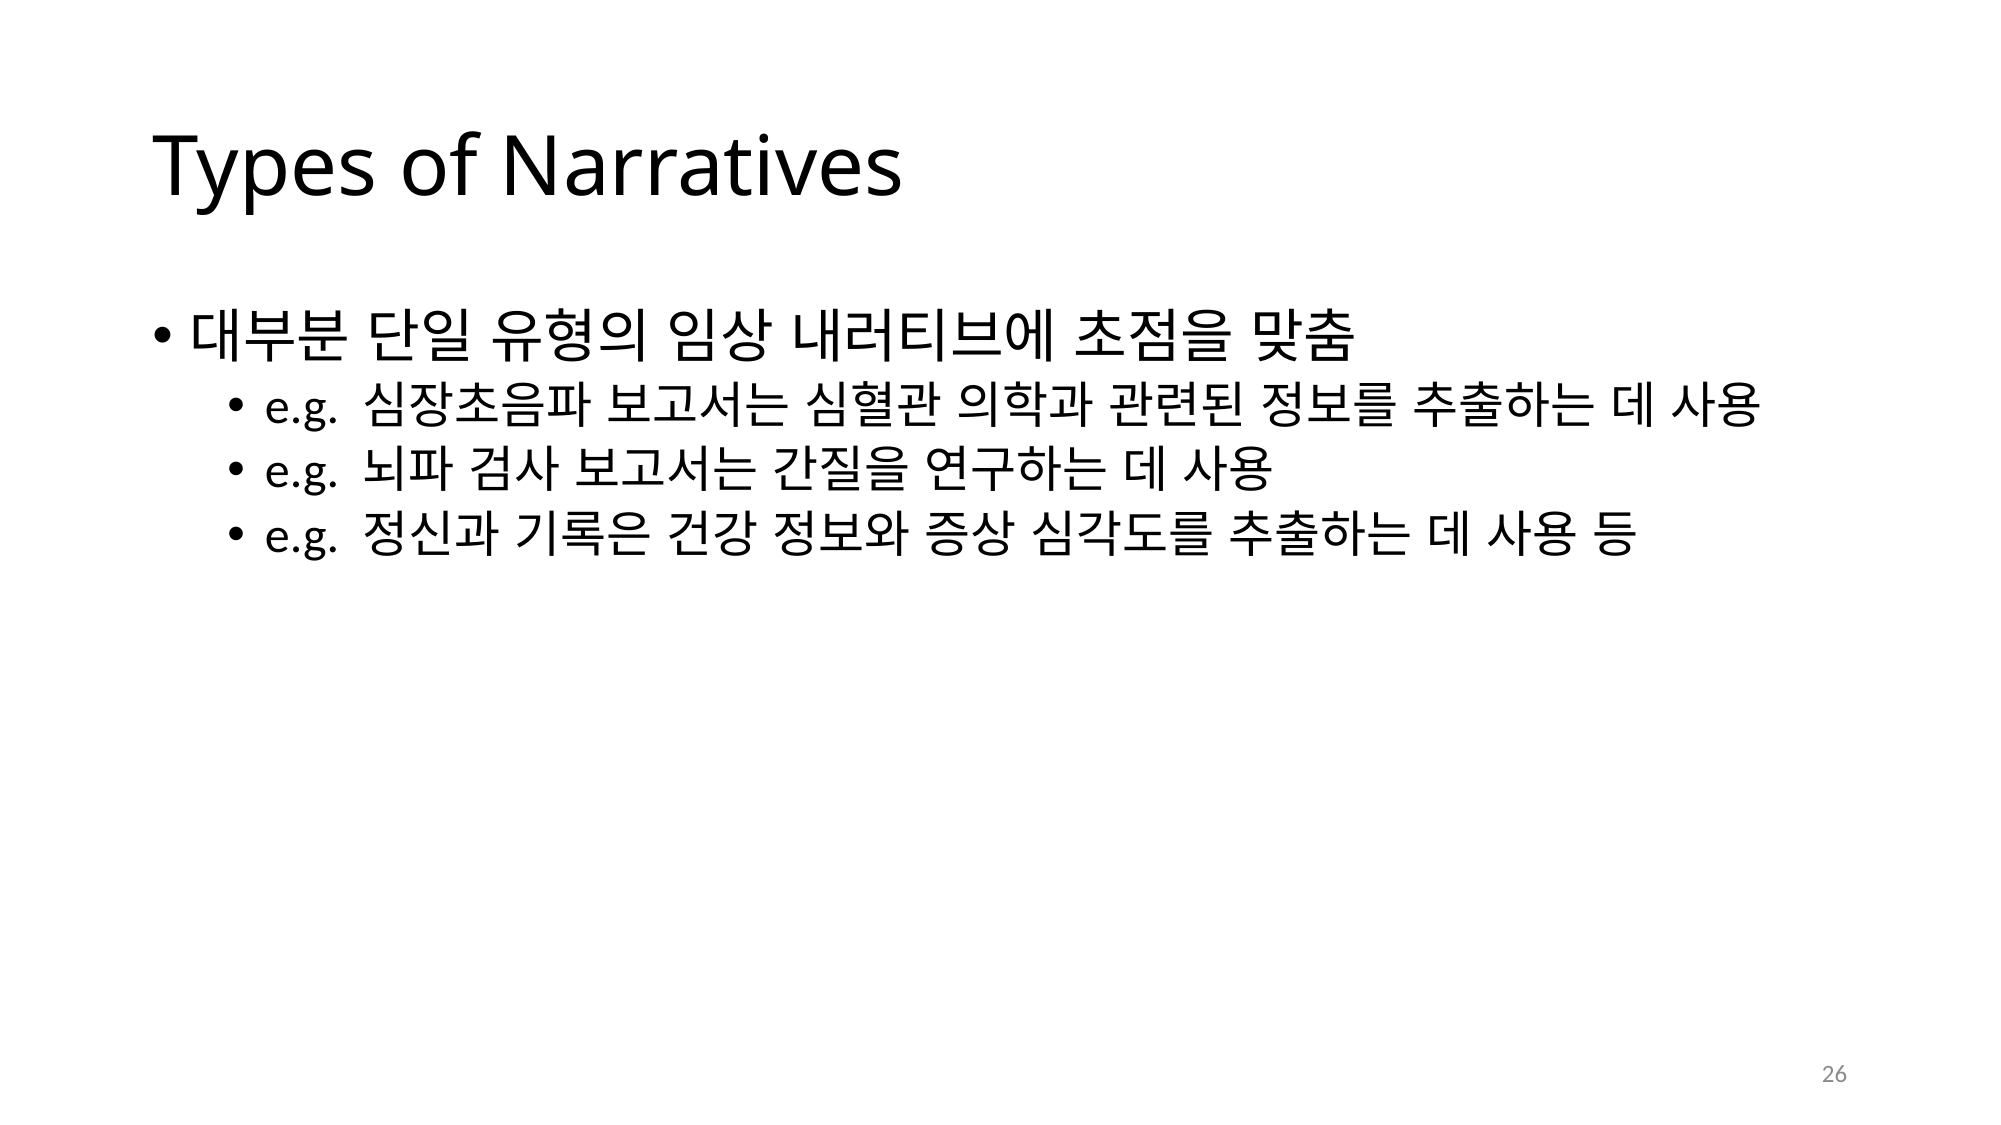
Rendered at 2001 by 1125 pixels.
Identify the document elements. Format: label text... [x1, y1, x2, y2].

slide_number 26 [1412, 1042, 1863, 1103]
title Types of Narratives [137, 59, 1863, 278]
list 대부분 단일 유형의 임상 내러티브에 초점을 맞춤 e.g. 심장초음파 보고서는 심혈관 의학과 관련된 정보를 추출하는 데 사용 e.g. 뇌파 검사 보고서는 간질을 연구하는 데 사용 e.g. 정신과 기록은 건강 정보와 증상 심각도를 추출하는 데 사용 등 [137, 299, 1863, 1014]
